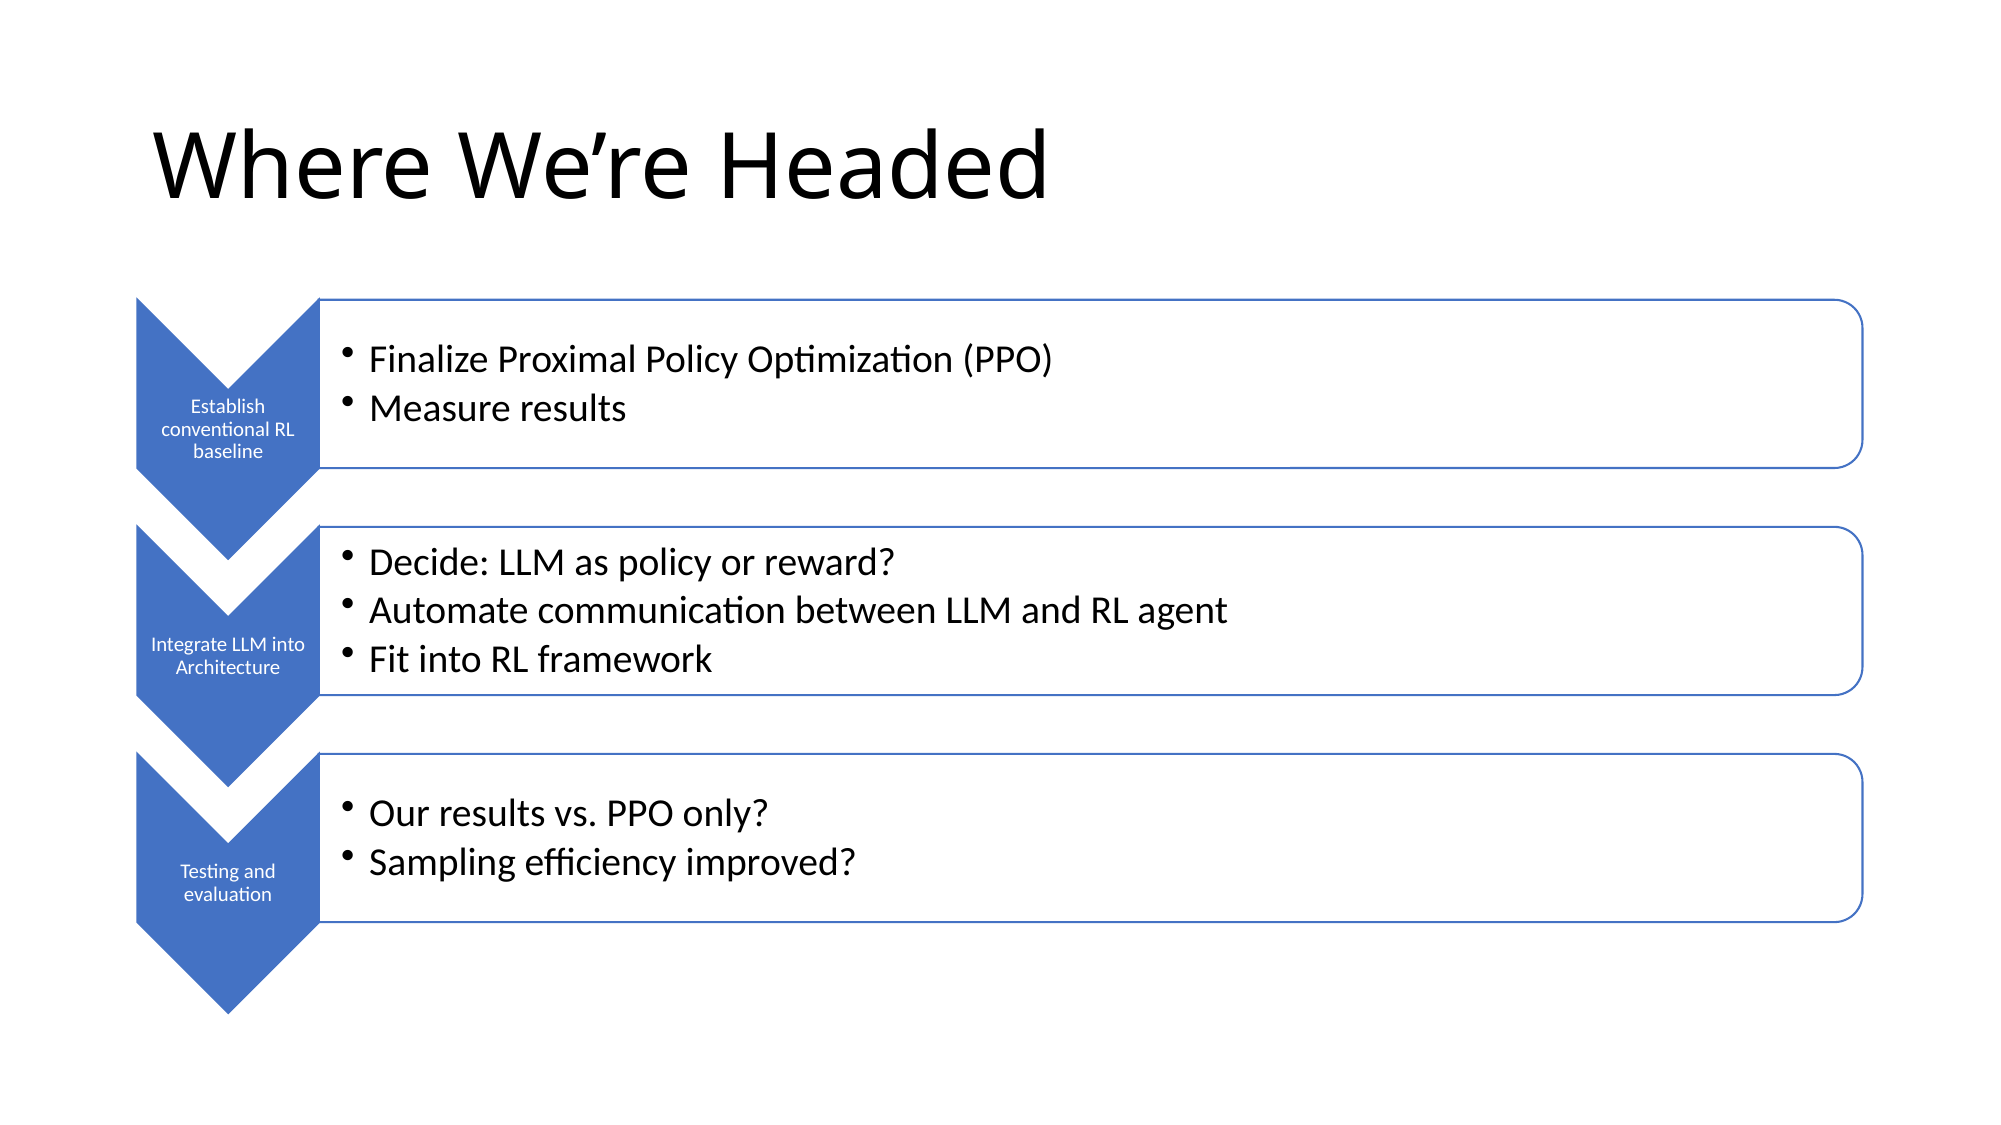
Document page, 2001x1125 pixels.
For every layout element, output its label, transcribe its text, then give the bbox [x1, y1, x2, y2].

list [137, 299, 1863, 1014]
title Where We’re Headed [137, 59, 1863, 278]
